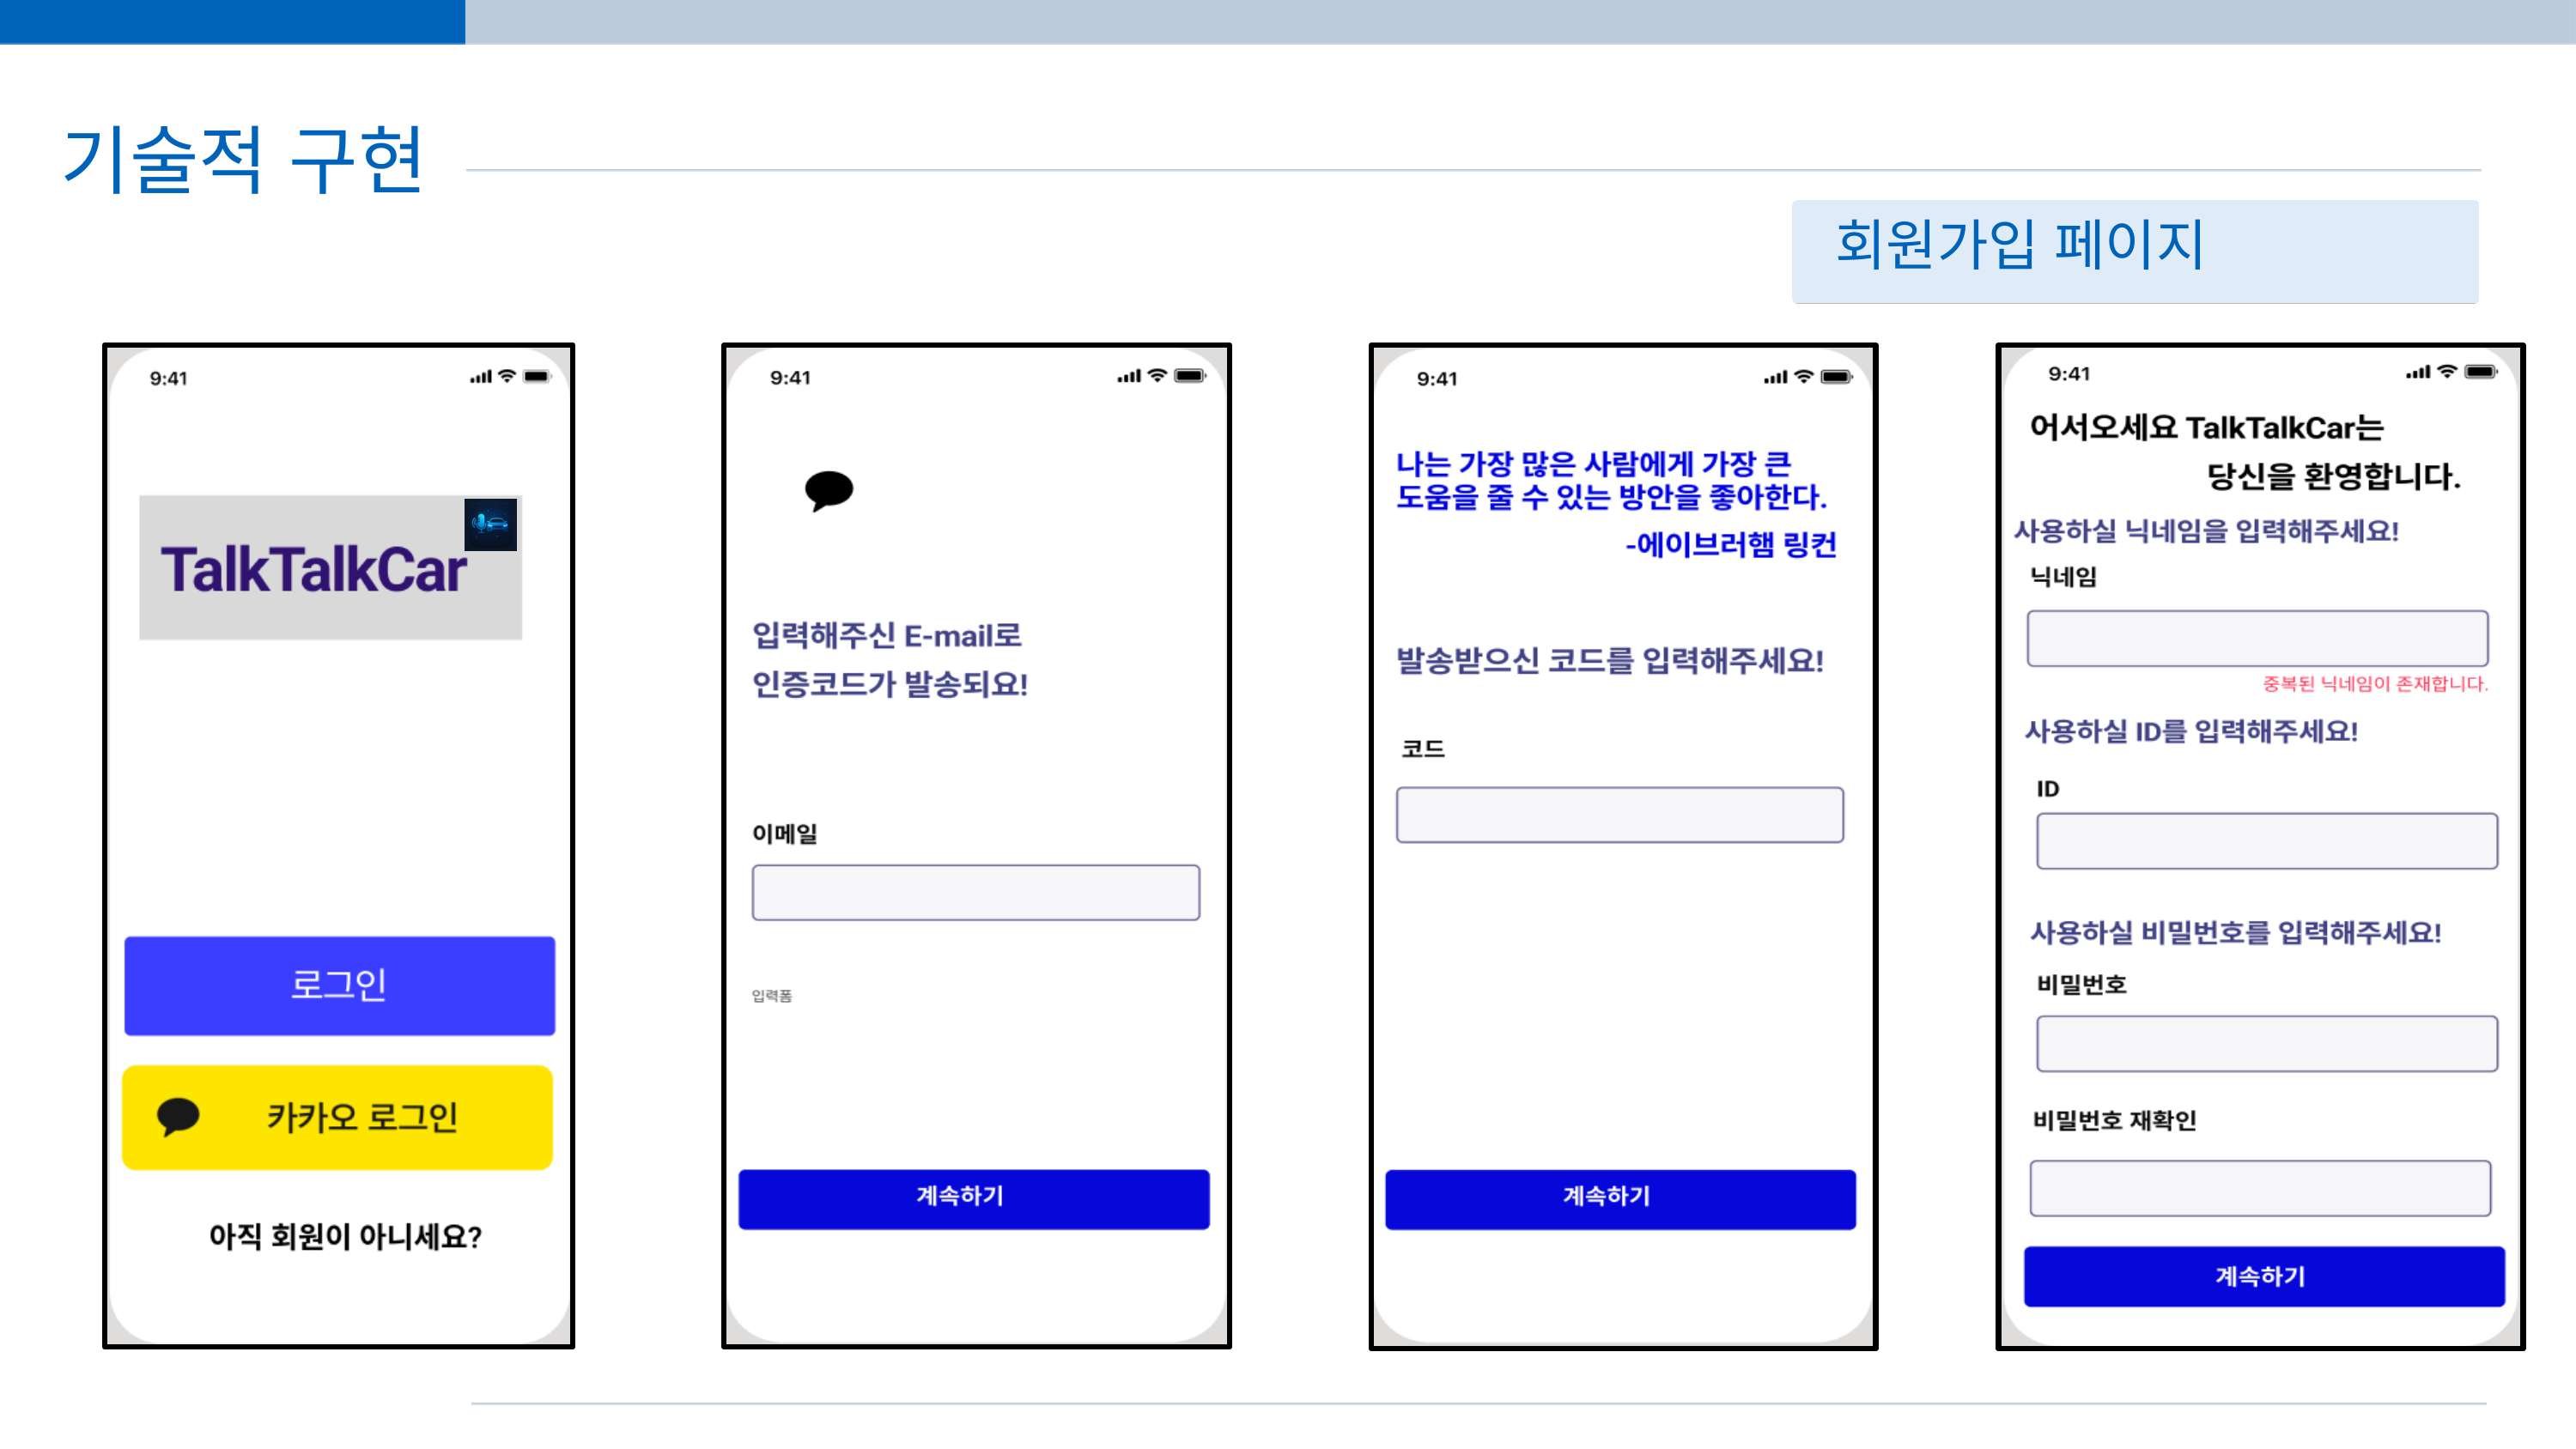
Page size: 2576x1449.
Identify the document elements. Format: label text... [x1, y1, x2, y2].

picture [1792, 200, 2479, 305]
picture [0, 0, 2576, 45]
picture [466, 169, 2482, 173]
picture [726, 347, 1228, 1345]
picture [1373, 347, 1874, 1347]
text_box 기술적 구현 [60, 117, 446, 223]
picture [106, 347, 571, 1345]
picture [2001, 347, 2521, 1347]
